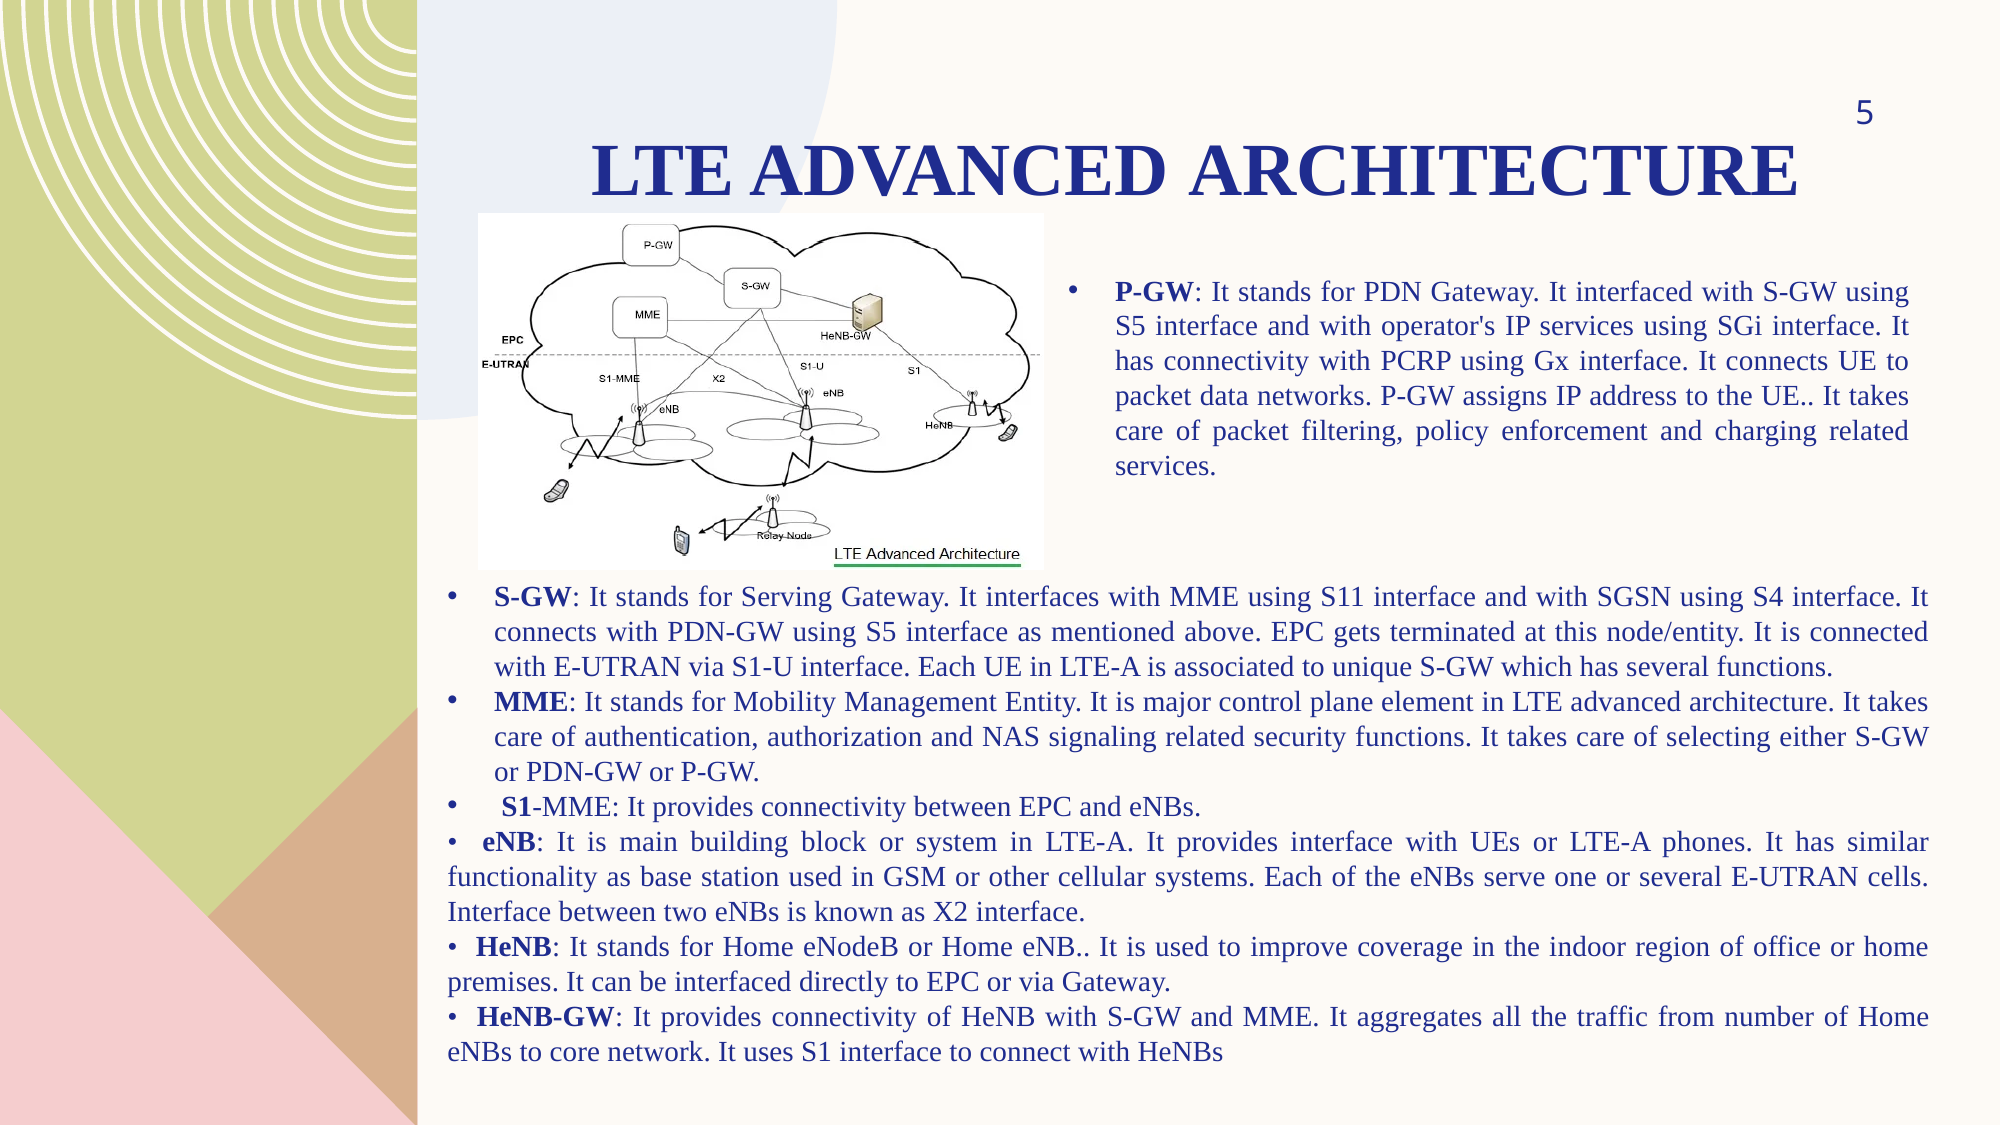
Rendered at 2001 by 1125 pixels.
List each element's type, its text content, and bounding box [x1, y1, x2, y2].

slide_number 5 [1699, 75, 1875, 153]
title Lte advanced Architecture [557, 47, 1864, 211]
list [478, 213, 1044, 570]
text_box S-GW: It stands for Serving Gateway. It interfaces with MME using S11 interface and with SGSN using S4 interface. It connects with PDN-GW using S5 interface as mentioned above. EPC gets terminated at this node/entity. It is connected with E-UTRAN via S1-U interface. Each UE in LTE-A is associated to unique S-GW which has several functions. MME: It stands for Mobility Management Entity. It is major control plane element in LTE advanced architecture. It takes care of authentication, authorization and NAS signaling related security functions. It takes care of selecting either S-GW or PDN-GW or P-GW. S1-MME: It provides connectivity between EPC and eNBs. • eNB: It is main building block or system in LTE-A. It provides interface with UEs or LTE-A phones. It has similar functionality as base station used in GSM or other cellular systems. Each of the eNBs serve one or several E-UTRAN cells. Interface between two eNBs is known as X2 interface. • HeNB: It stands for Home eNodeB or Home eNB.. It is used to improve coverage in the indoor region of office or home premises. It can be interfaced directly to EPC or via Gateway. • HeNB-GW: It provides connectivity of HeNB with S-GW and MME. It aggregates all the traffic from number of Home eNBs to core network. It uses S1 interface to connect with HeNBs [432, 569, 1946, 1075]
text_box P-GW: It stands for PDN Gateway. It interfaced with S-GW using S5 interface and with operator's IP services using SGi interface. It has connectivity with PCRP using Gx interface. It connects UE to packet data networks. P-GW assigns IP address to the UE.. It takes care of packet filtering, policy enforcement and charging related services. [1053, 264, 1925, 524]
